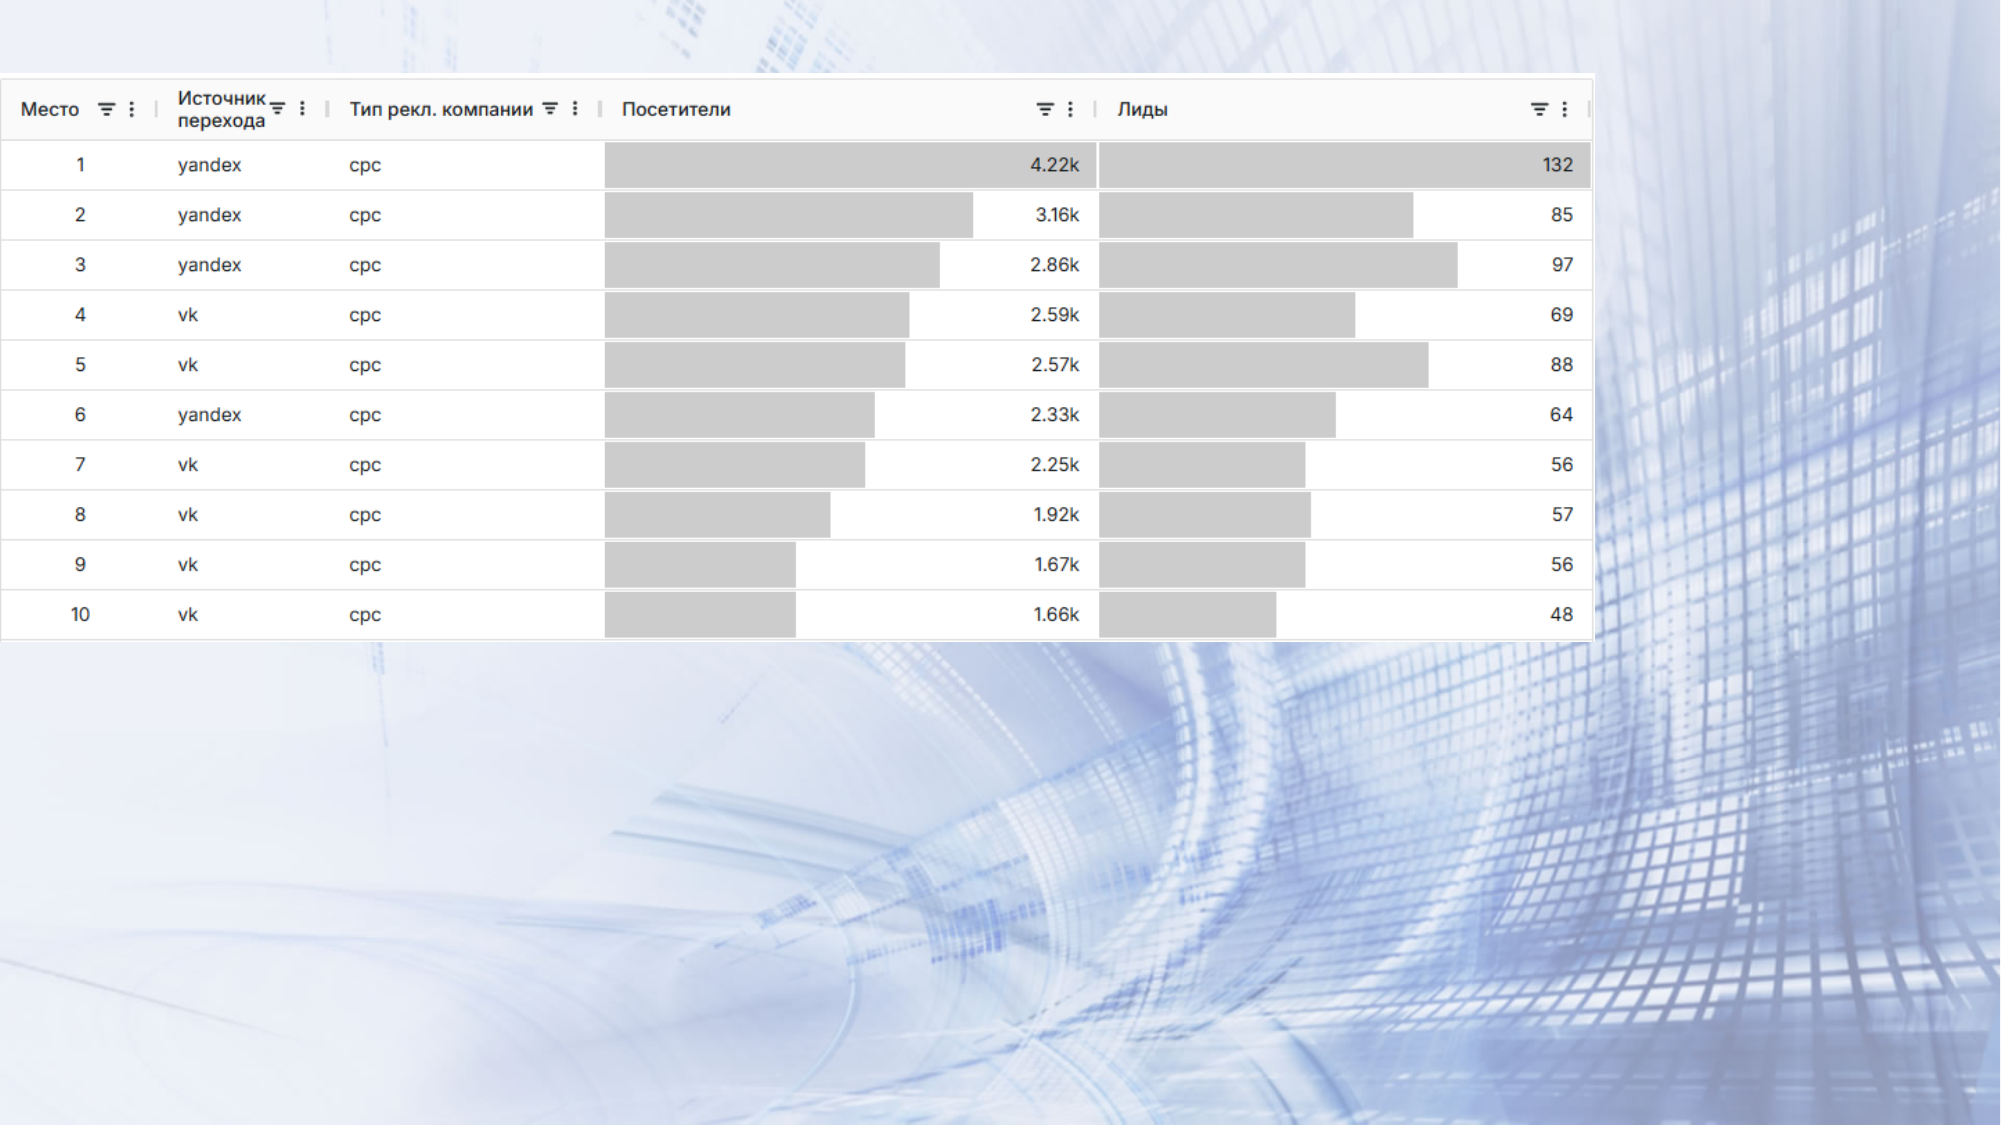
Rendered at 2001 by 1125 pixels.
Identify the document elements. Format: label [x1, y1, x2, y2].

list [0, 73, 1595, 642]
picture [0, 0, 2001, 1125]
